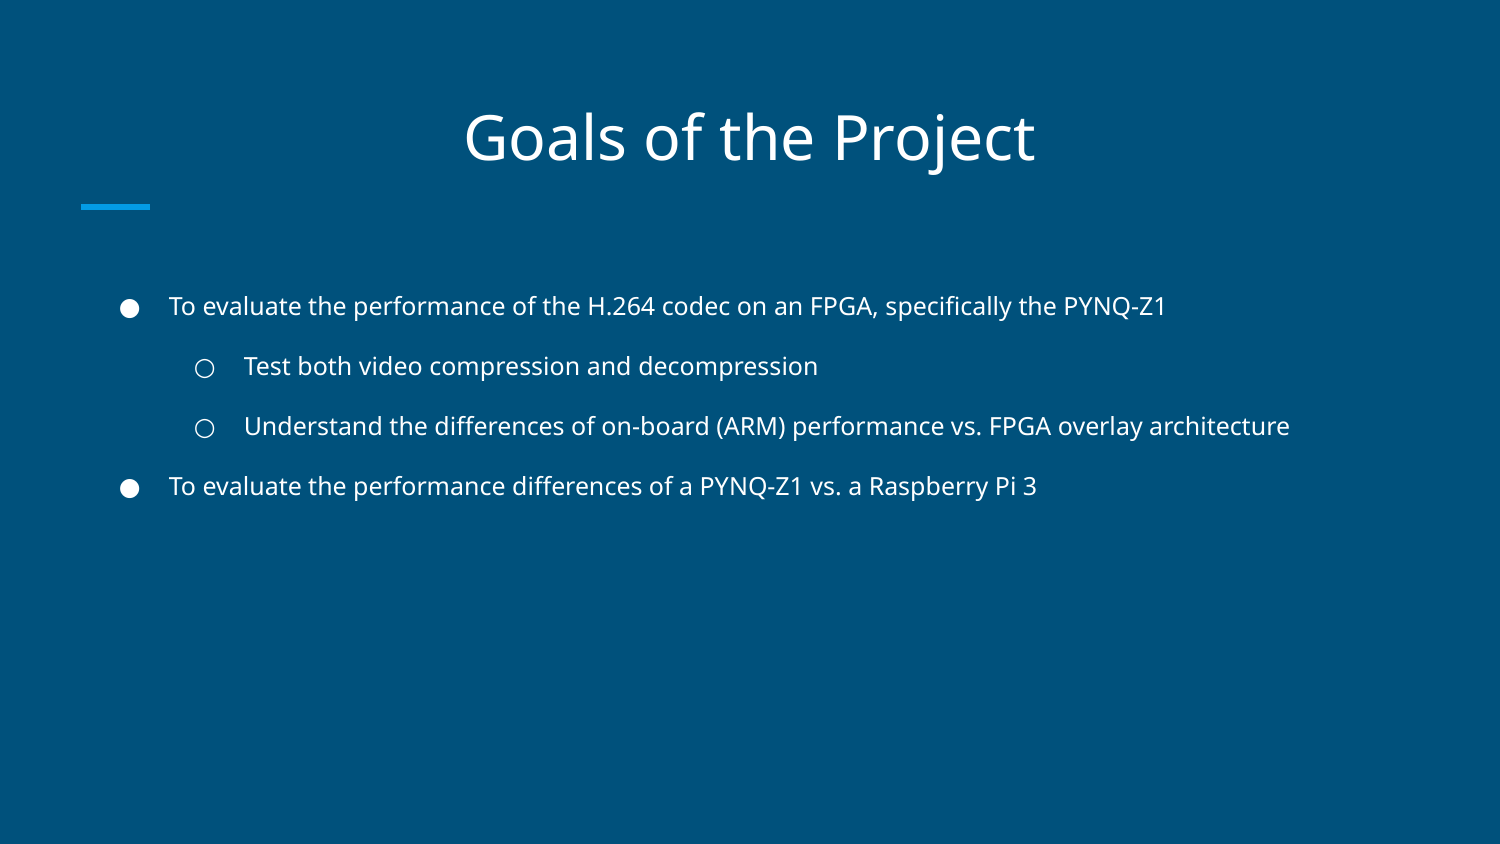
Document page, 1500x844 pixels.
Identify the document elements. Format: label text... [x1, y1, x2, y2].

title Goals of the Project [63, 75, 1437, 188]
list To evaluate the performance of the H.264 codec on an FPGA, specifically the PYNQ-Z1 Test both video compression and decompression Understand the differences of on-board (ARM) performance vs. FPGA overlay architecture To evaluate the performance differences of a PYNQ-Z1 vs. a Raspberry Pi 3 [78, 245, 1422, 827]
